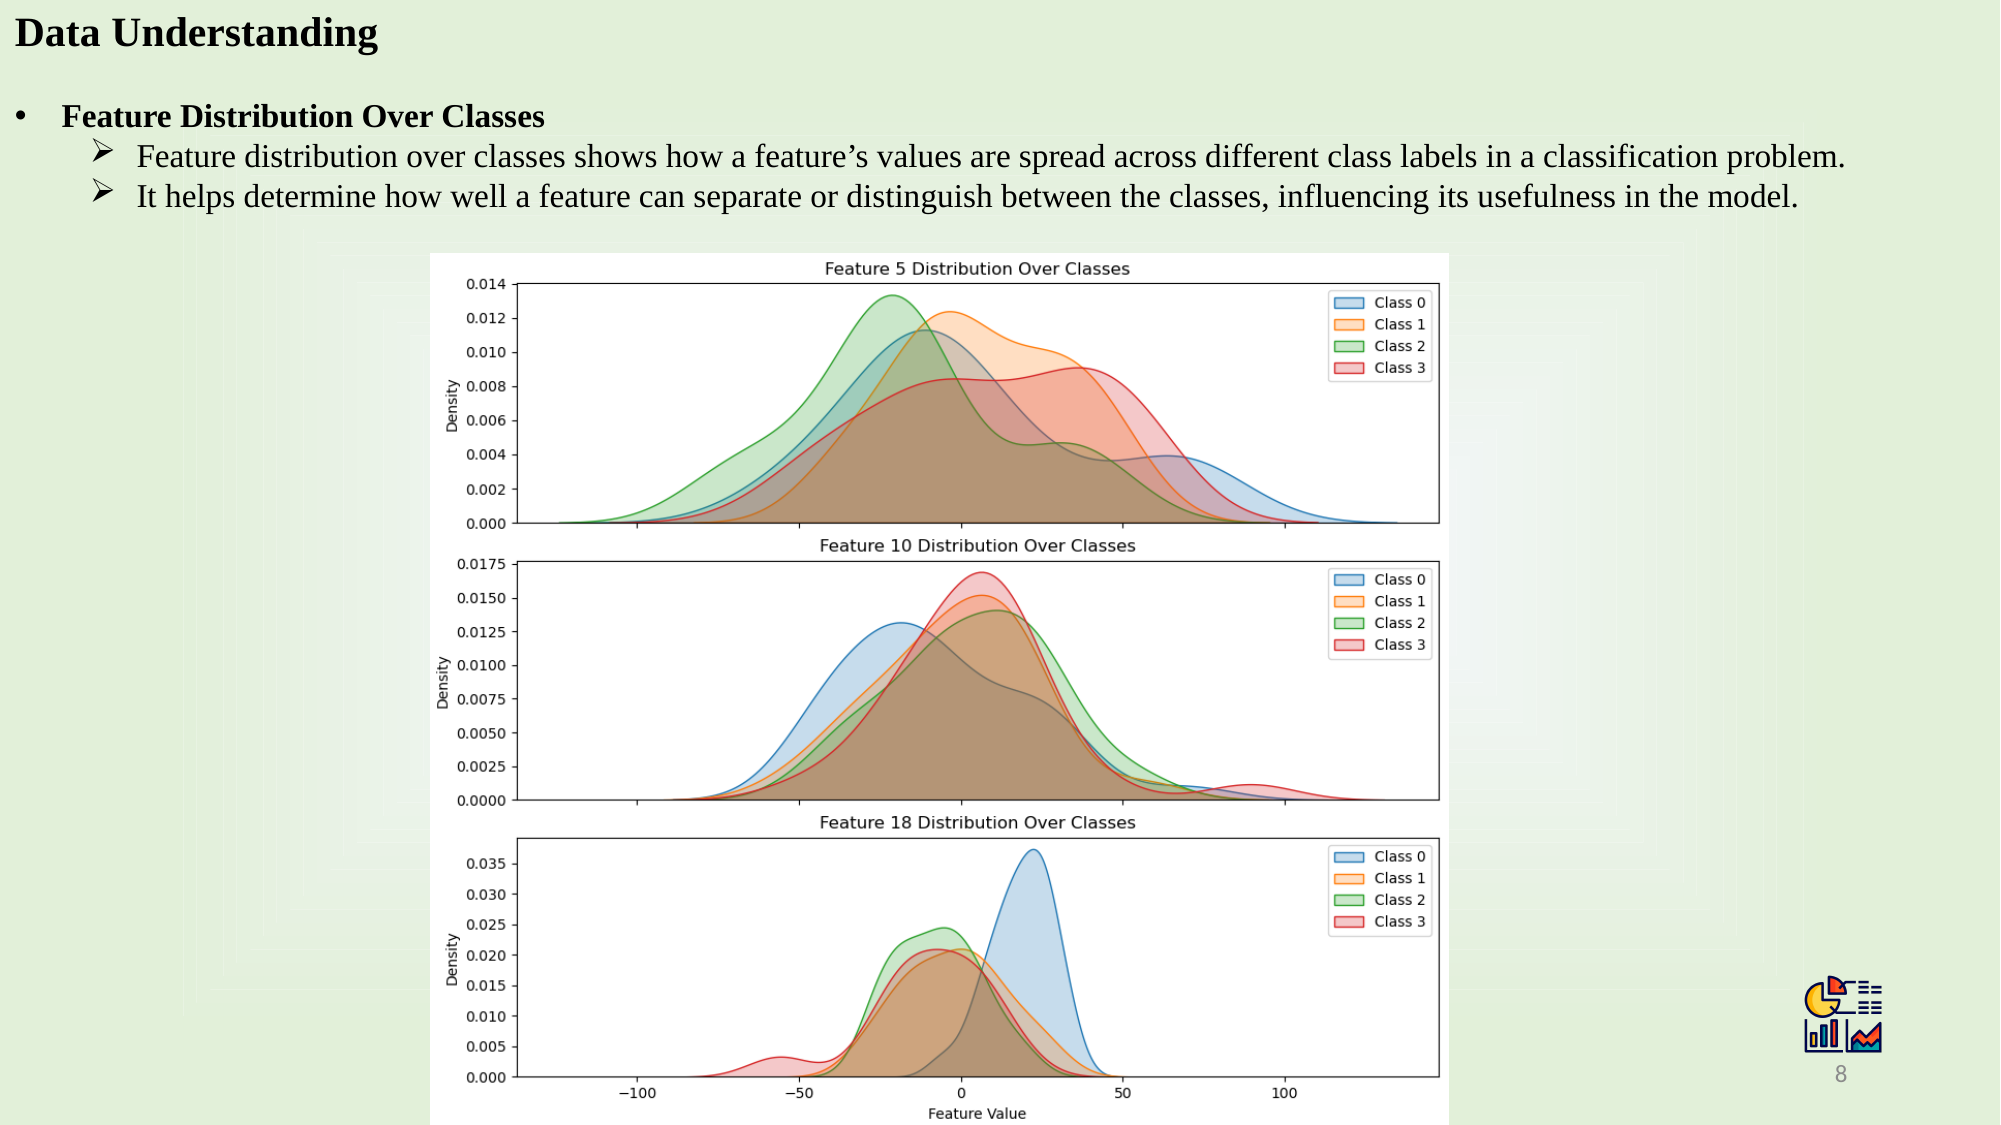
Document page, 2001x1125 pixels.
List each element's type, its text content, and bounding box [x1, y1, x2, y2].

text_box Data Understanding Feature Distribution Over Classes Feature distribution over classes shows how a feature’s values are spread across different class labels in a classification problem. It helps determine how well a feature can separate or distinguish between the classes, influencing its usefulness in the model. [0, 0, 2000, 222]
slide_number 8 [1449, 1042, 1863, 1103]
picture [1802, 973, 1884, 1055]
picture [430, 253, 1449, 1125]
